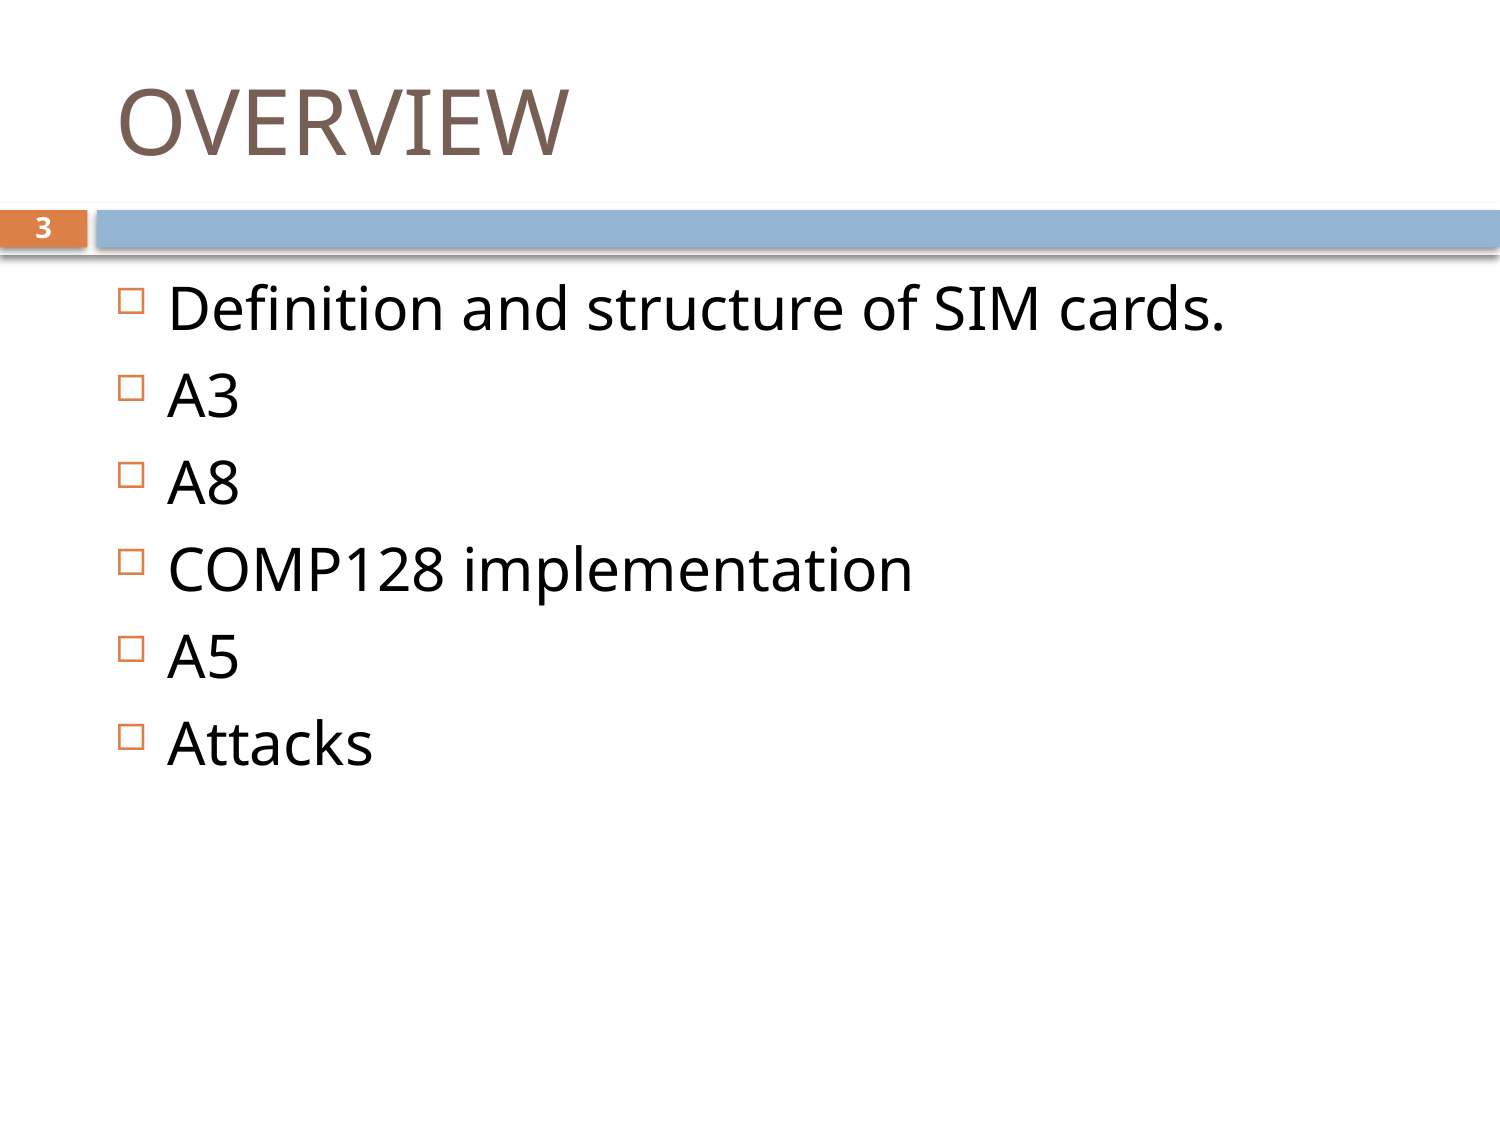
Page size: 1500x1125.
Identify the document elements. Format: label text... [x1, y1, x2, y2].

list Definition and structure of SIM cards. A3 A8 COMP128 implementation A5 Attacks [100, 262, 1438, 1000]
title OVERVIEW [100, 37, 1438, 200]
slide_number 3 [0, 208, 88, 249]
